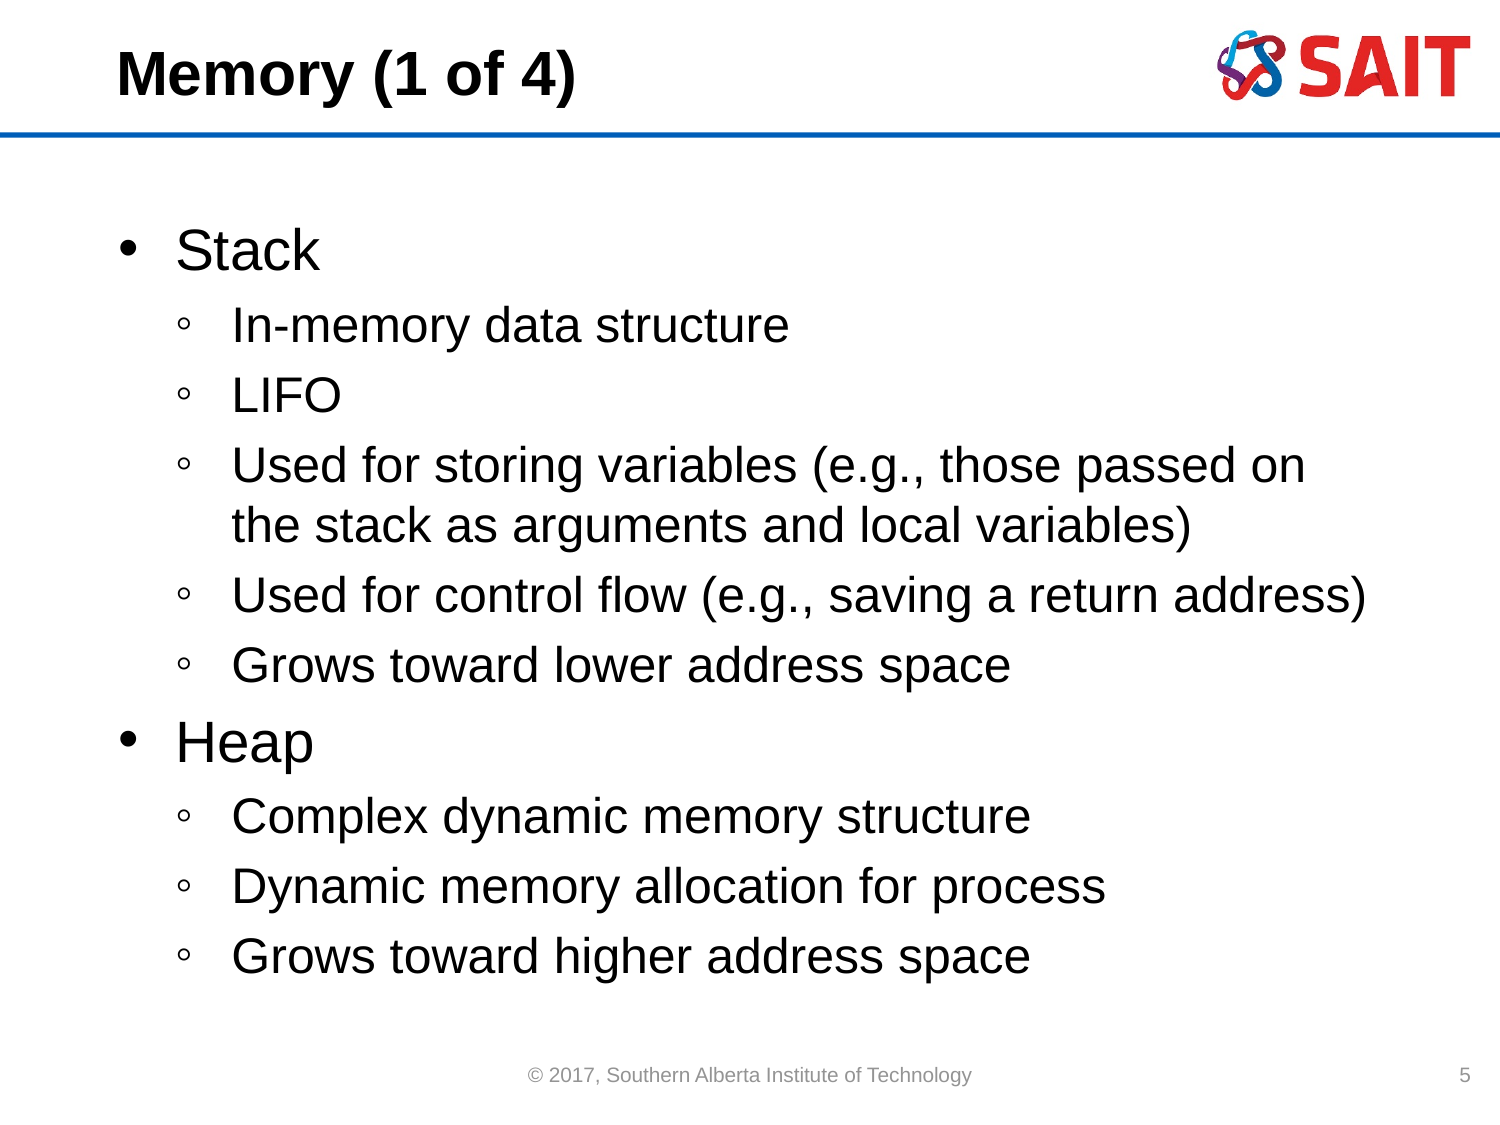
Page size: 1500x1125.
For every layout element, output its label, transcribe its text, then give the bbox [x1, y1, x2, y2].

title Memory (1 of 4) [101, 25, 1200, 129]
list Stack In-memory data structure LIFO Used for storing variables (e.g., those passed on the stack as arguments and local variables) Used for control flow (e.g., saving a return address) Grows toward lower address space Heap Complex dynamic memory structure Dynamic memory allocation for process Grows toward higher address space [104, 204, 1391, 1020]
picture [1187, 0, 1500, 130]
